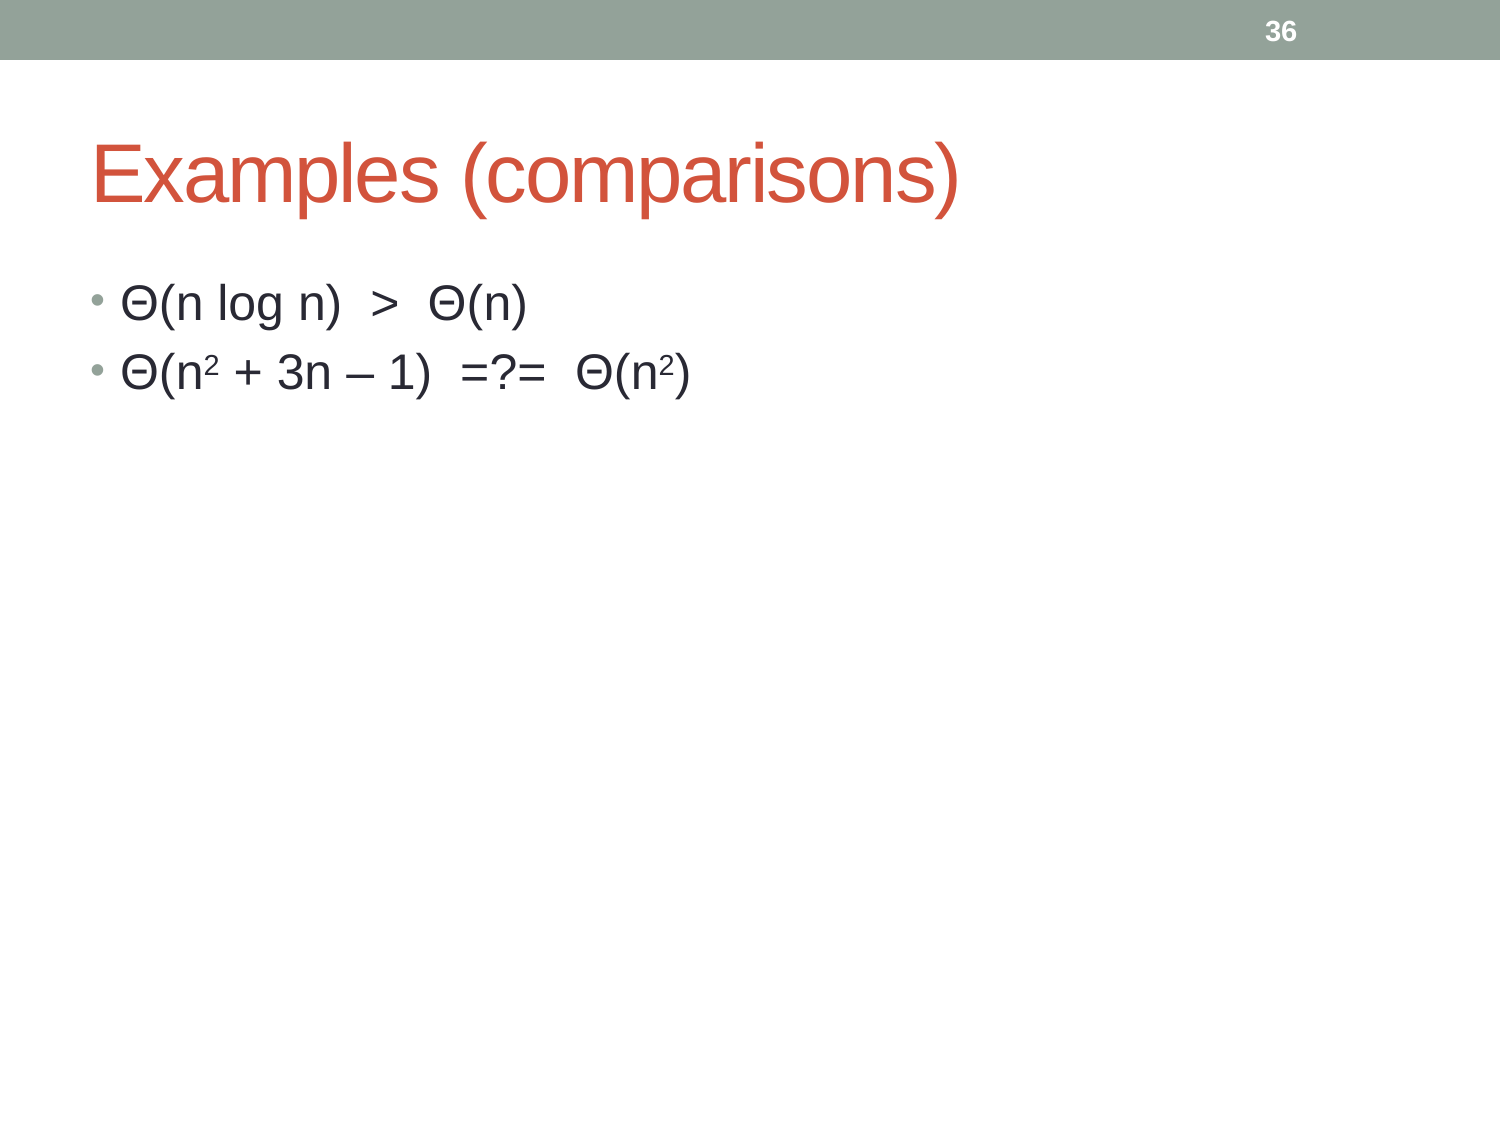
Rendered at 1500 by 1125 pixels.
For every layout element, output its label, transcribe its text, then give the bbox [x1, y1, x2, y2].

list Θ(n log n) > Θ(n) Θ(n2 + 3n – 1) =?= Θ(n2) [75, 262, 1425, 1063]
title Examples (comparisons) [75, 87, 1425, 250]
slide_number 36 [1250, 3, 1425, 57]
